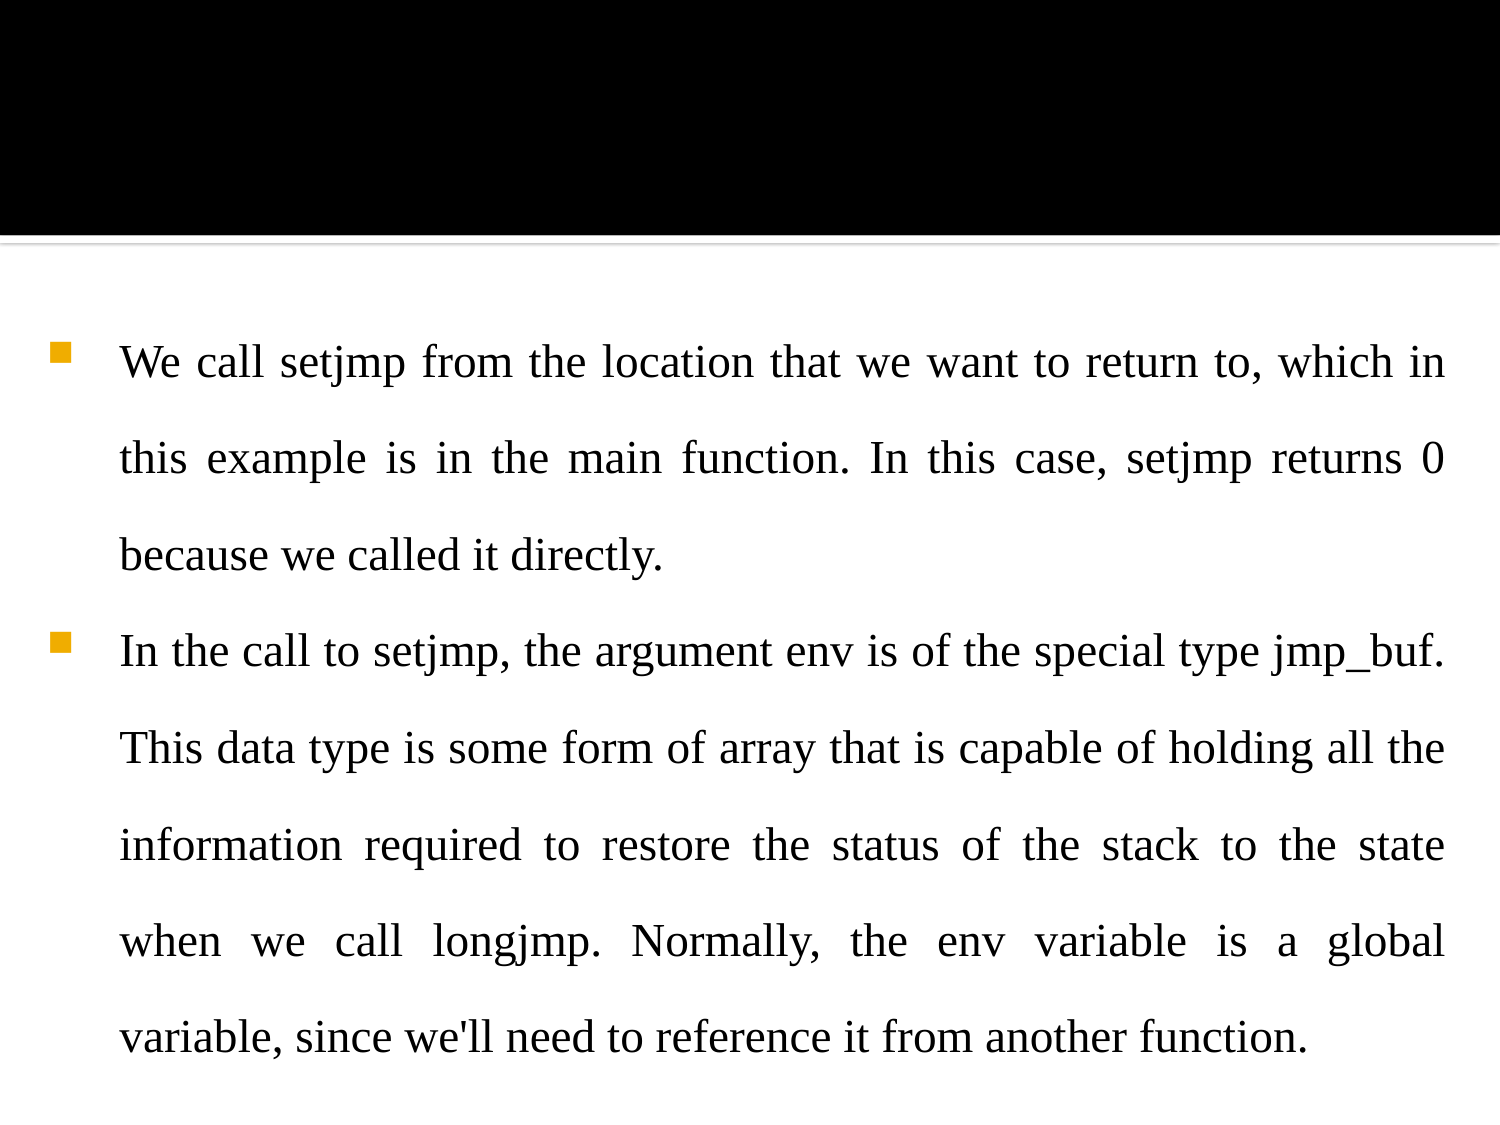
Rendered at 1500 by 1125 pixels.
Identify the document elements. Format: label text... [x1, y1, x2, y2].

list We call setjmp from the location that we want to return to, which in this example is in the main function. In this case, setjmp returns 0 because we called it directly. In the call to setjmp, the argument env is of the special type jmp_buf. This data type is some form of array that is capable of holding all the information required to restore the status of the stack to the state when we call longjmp. Normally, the env variable is a global variable, since we'll need to reference it from another function. [37, 275, 1463, 1088]
